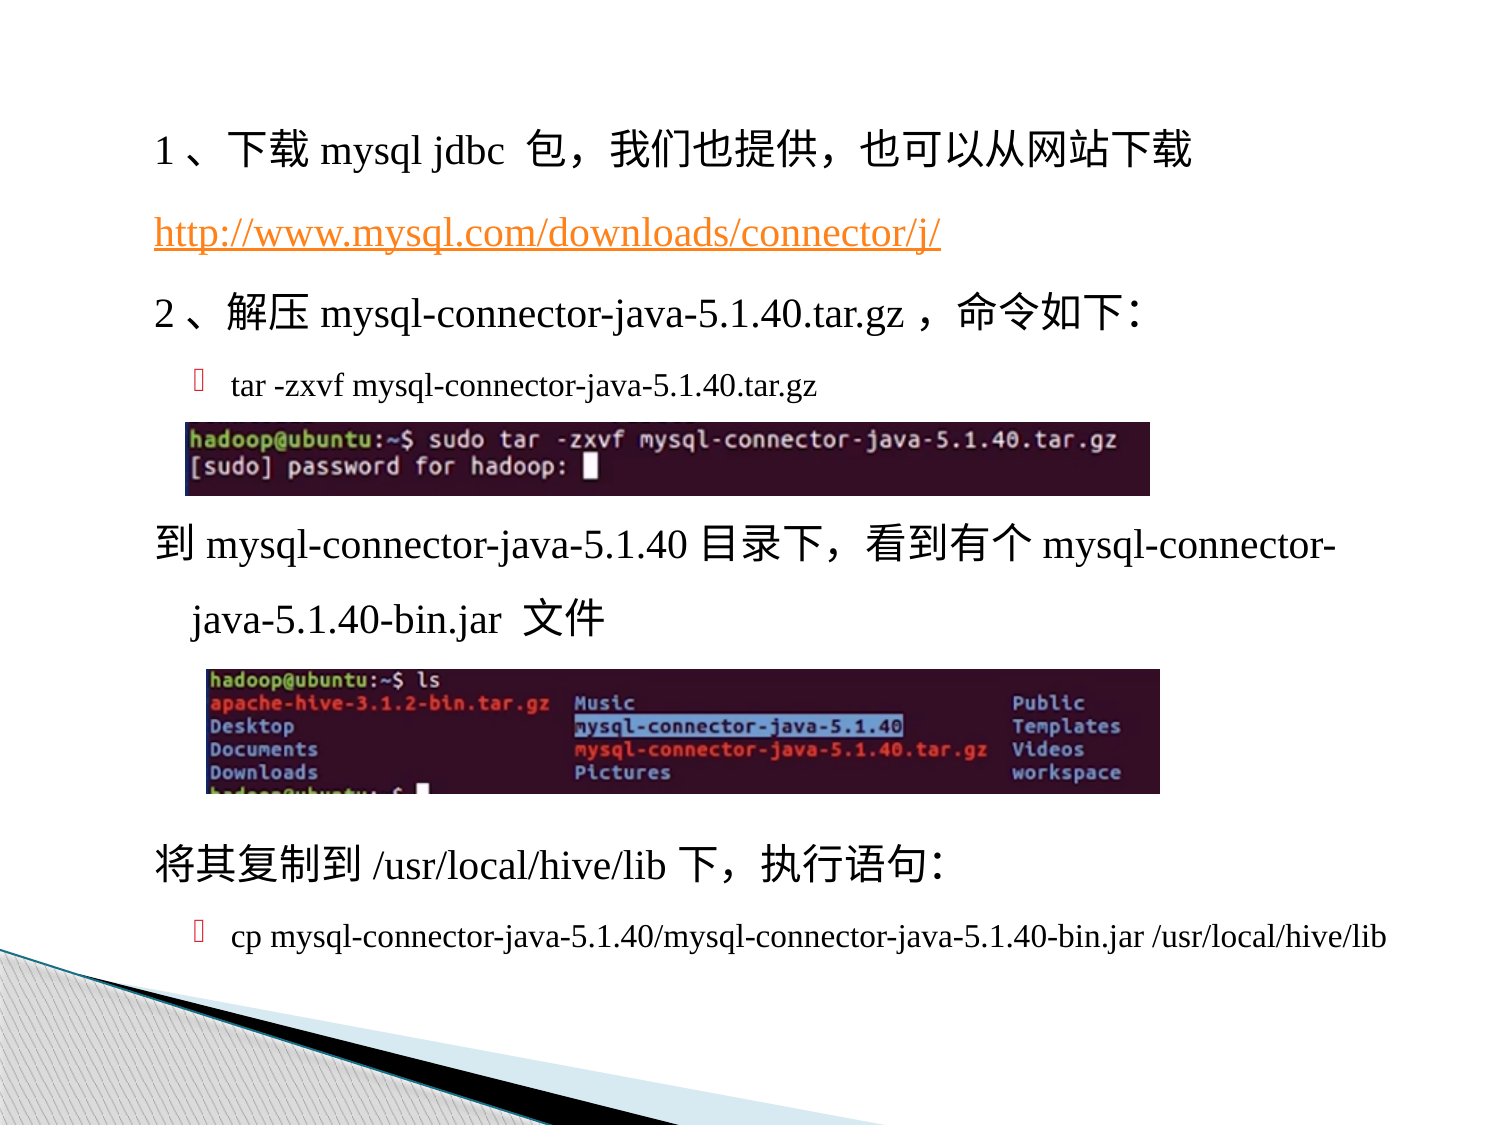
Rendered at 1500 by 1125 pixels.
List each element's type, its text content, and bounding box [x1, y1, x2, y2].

picture [206, 669, 1161, 794]
picture [185, 422, 1151, 497]
list 1、下载mysql jdbc 包，我们也提供，也可以从网站下载 http://www.mysql.com/downloads/connector/j/ 2、解压mysql-connector-java-5.1.40.tar.gz，命令如下： tar -zxvf mysql-connector-java-5.1.40.tar.gz 到mysql-connector-java-5.1.40目录下，看到有个mysql-connector-java-5.1.40-bin.jar 文件 将其复制到/usr/local/hive/lib下，执行语句： cp mysql-connector-java-5.1.40/mysql-connector-java-5.1.40-bin.jar /usr/local/hive/lib [75, 90, 1425, 972]
